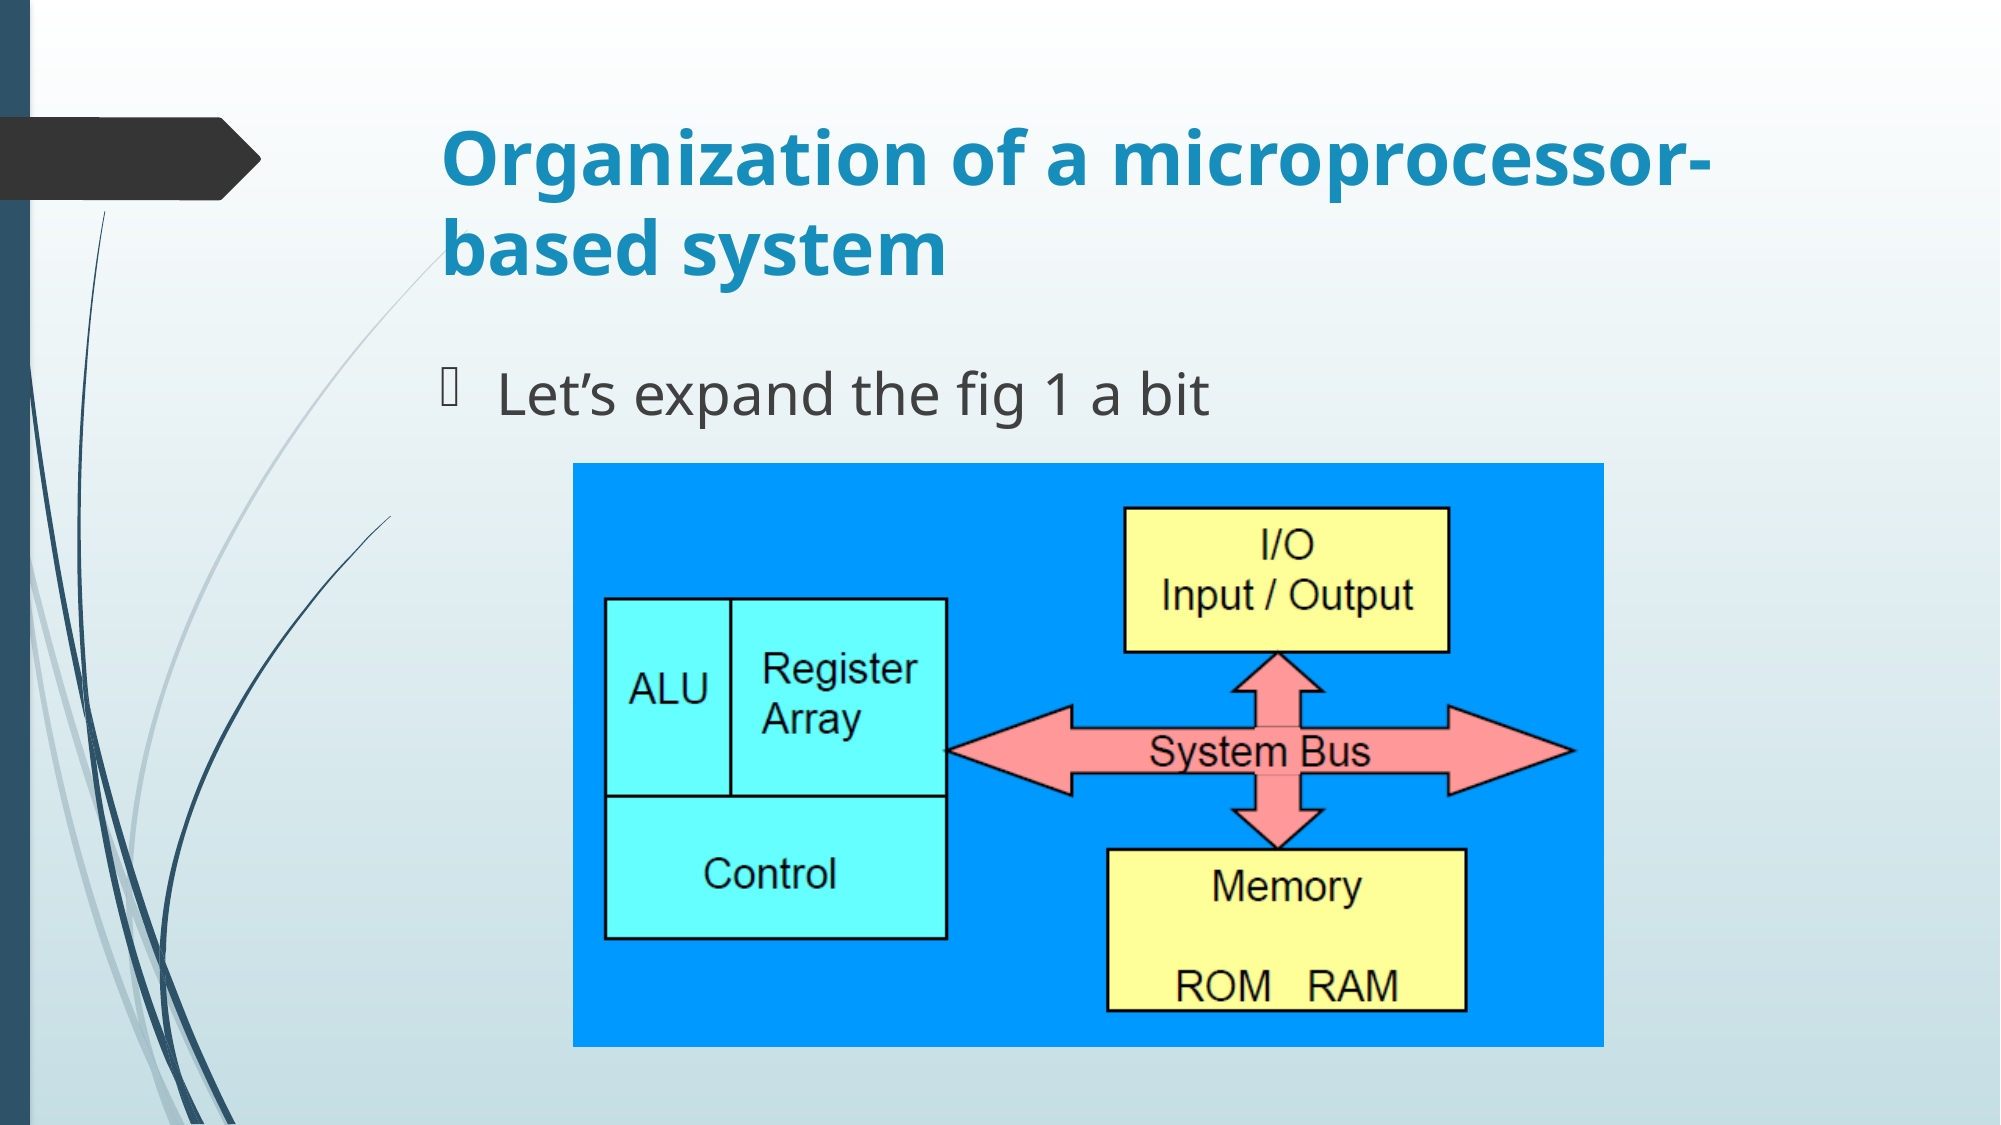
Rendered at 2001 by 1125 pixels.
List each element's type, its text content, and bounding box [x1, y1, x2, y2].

picture [573, 463, 1604, 1047]
title Organization of a microprocessor-based system [425, 102, 1888, 313]
list Let’s expand the fig 1 a bit [424, 350, 1888, 970]
